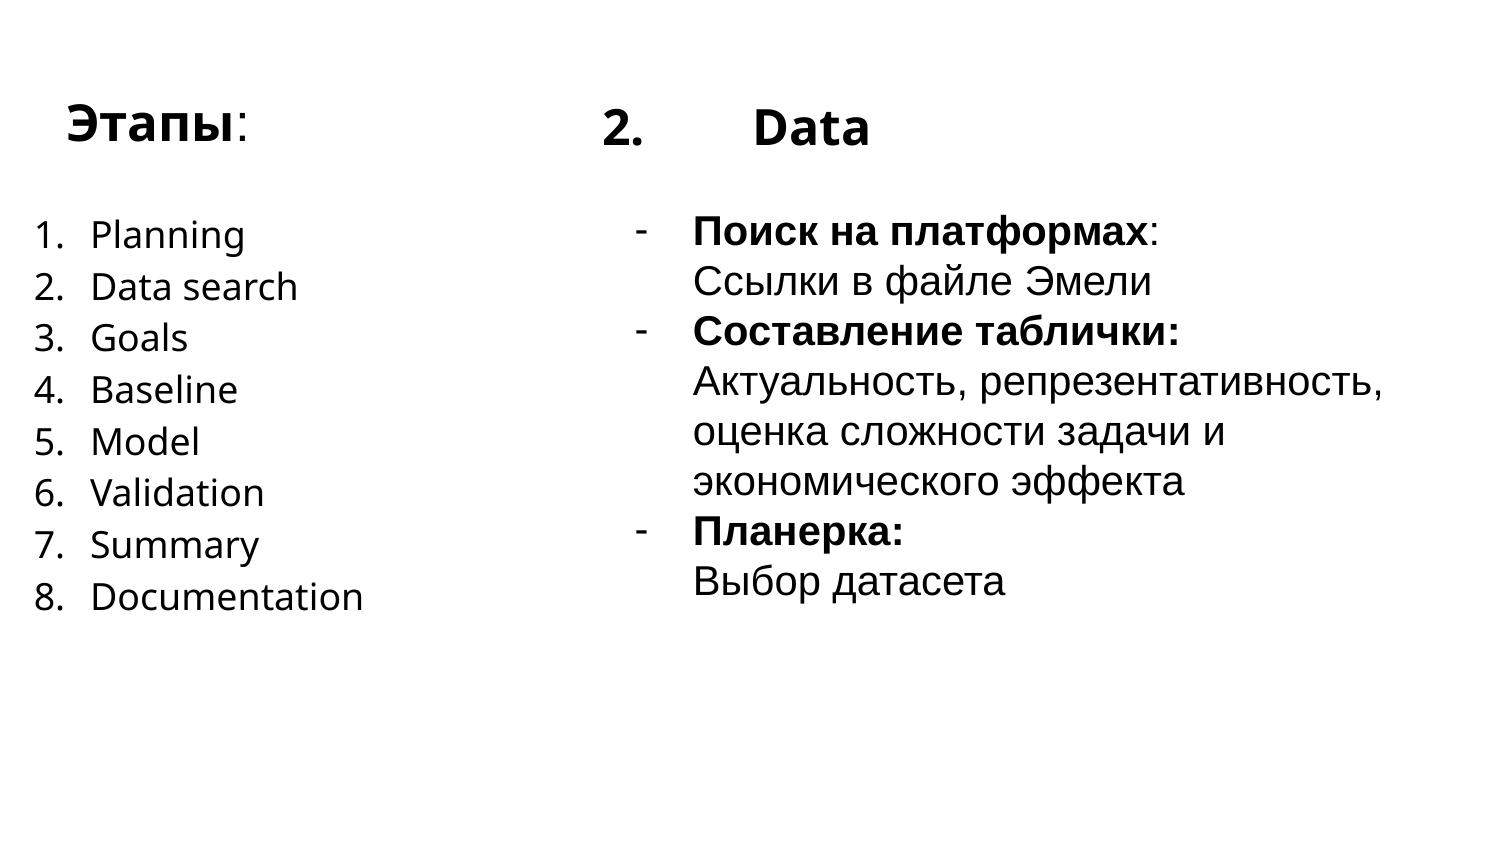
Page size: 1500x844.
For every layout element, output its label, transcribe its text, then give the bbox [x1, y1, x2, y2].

list Planning Data search Goals Baseline Model Validation Summary Documentation [0, 189, 428, 750]
text_box Поиск на платформах: Ссылки в файле Эмели Составление таблички: Актуальность, репрезентативность, оценка сложности задачи и экономического эффекта Планерка: Выбор датасета [603, 189, 1449, 670]
list 2. Data [587, 84, 1500, 156]
title Этапы: [51, 72, 1449, 167]
